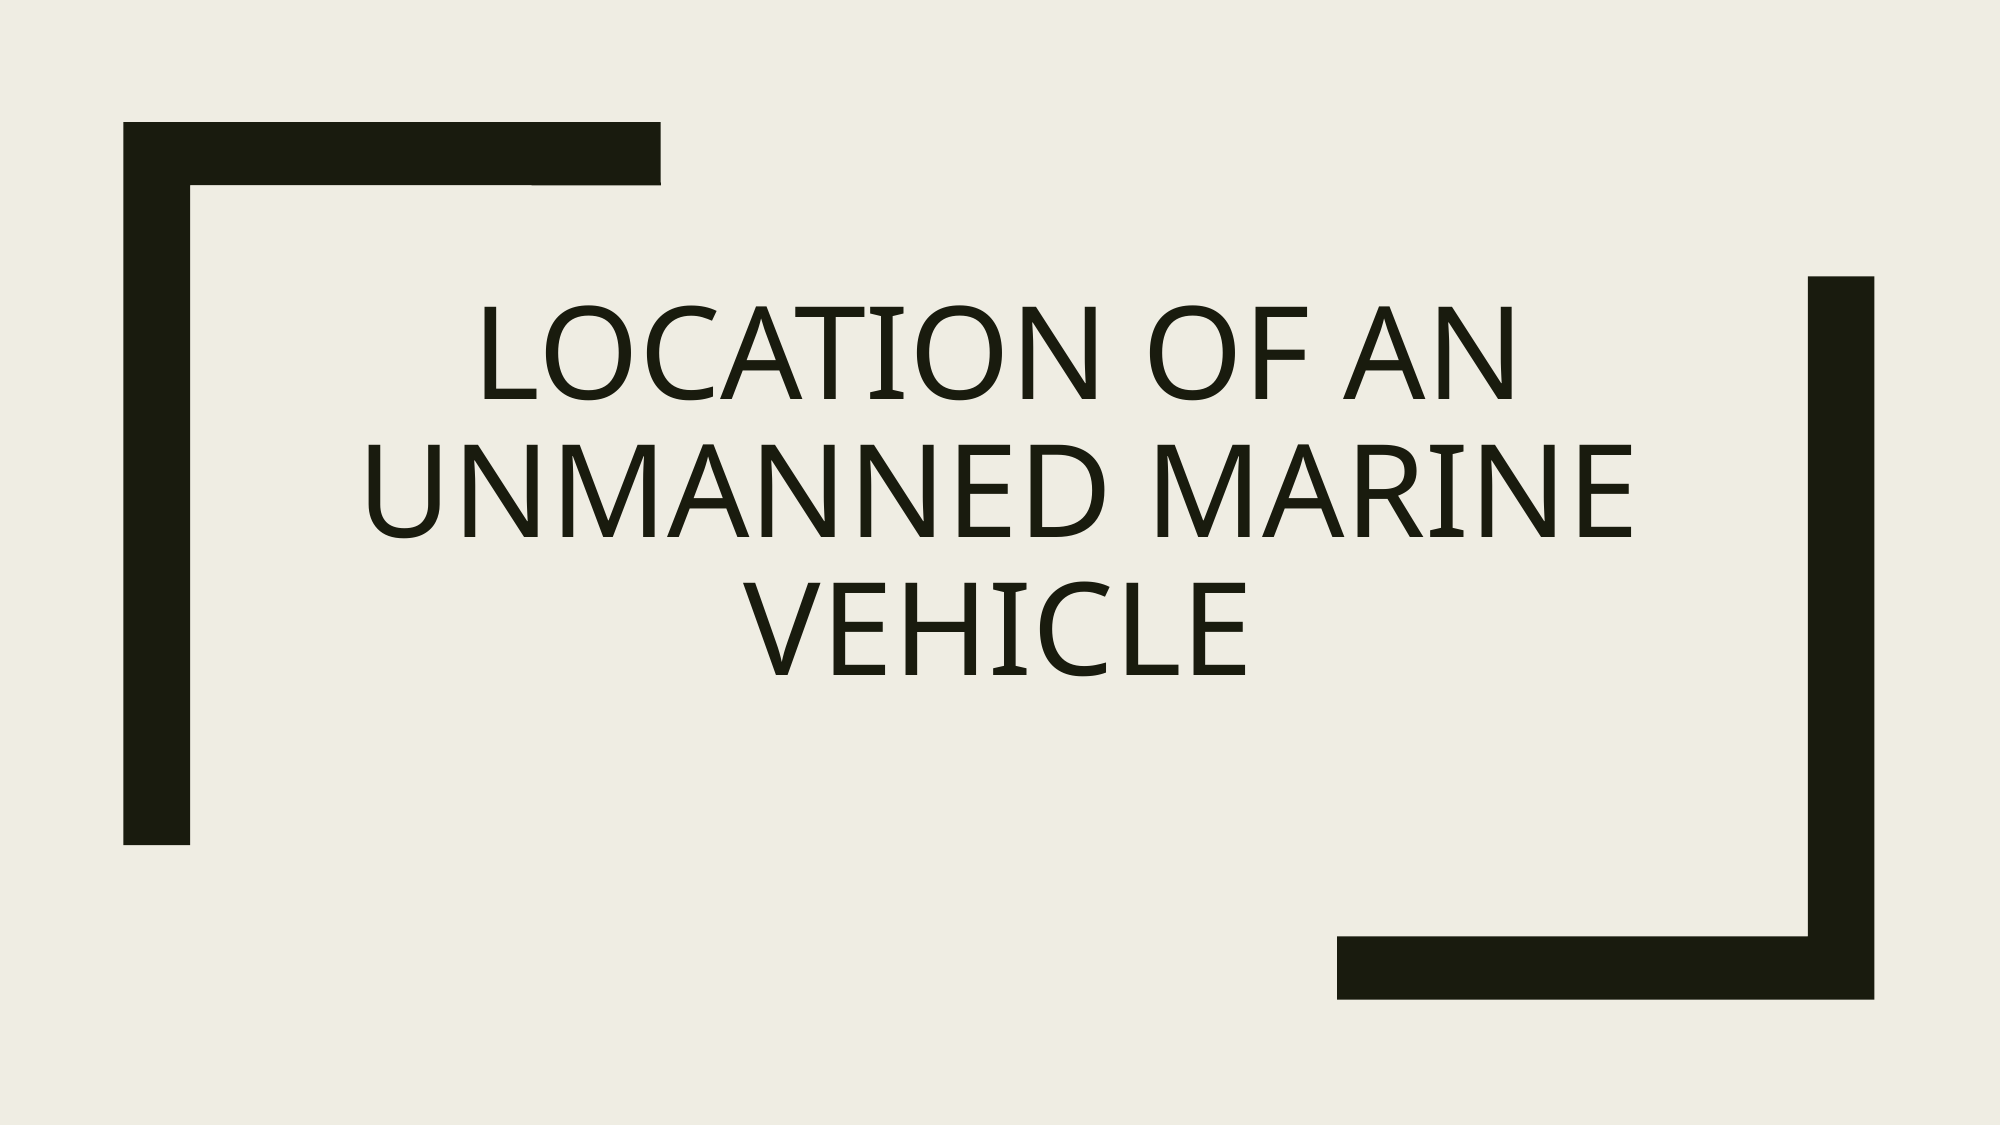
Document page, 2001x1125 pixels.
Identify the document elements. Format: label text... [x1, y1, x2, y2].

title Location of an unmanned marine vehicle [158, 378, 1840, 711]
